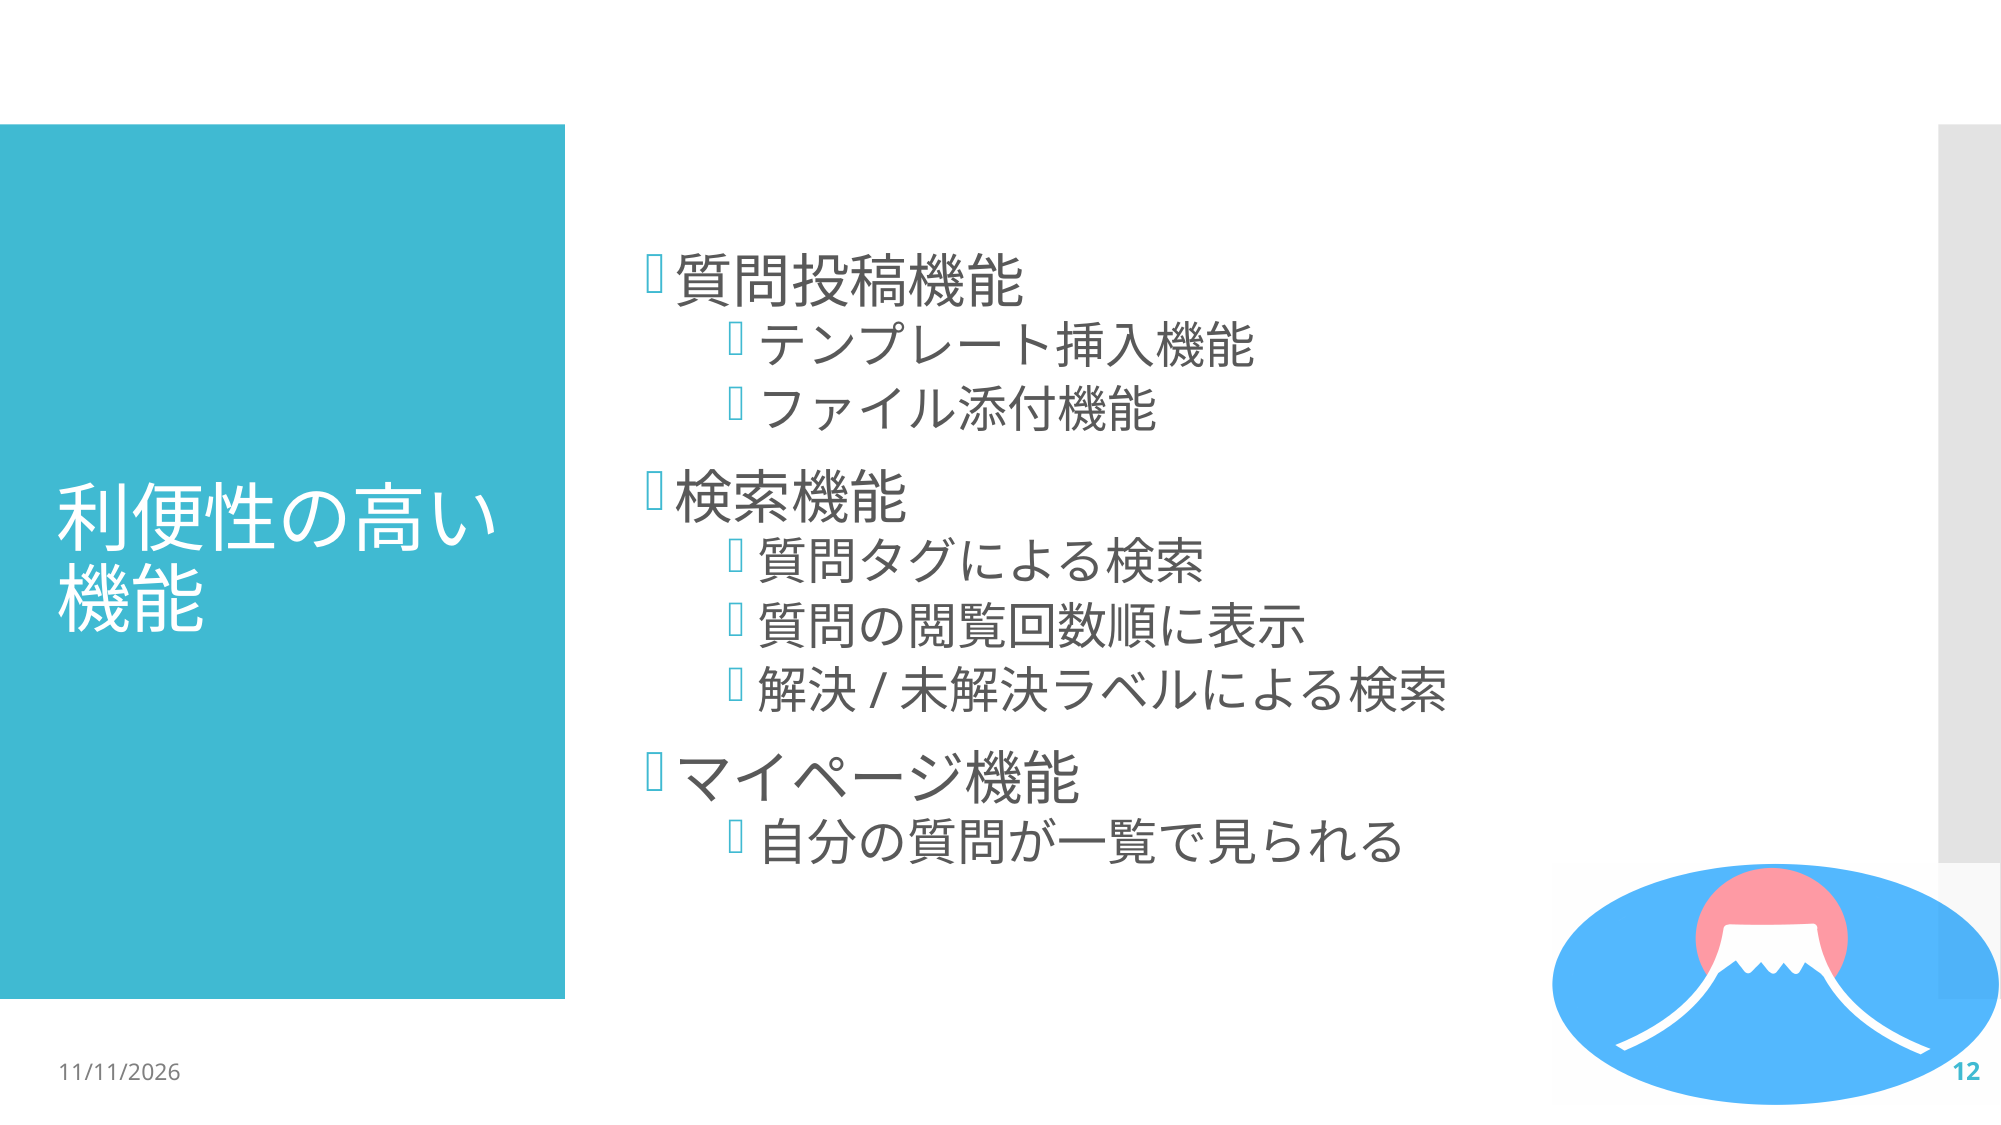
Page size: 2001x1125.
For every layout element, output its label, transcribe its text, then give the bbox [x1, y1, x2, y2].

picture [1552, 863, 2000, 1105]
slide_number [43, 1042, 493, 1103]
list 質問投稿機能 テンプレート挿入機能 ファイル添付機能 検索機能 質問タグによる検索 質問の閲覧回数順に表示 解決/未解決ラベルによる検索 マイページ機能 自分の質問が一覧で見られる [629, 81, 1830, 1043]
title 利便性の高い機能 [41, 184, 525, 940]
